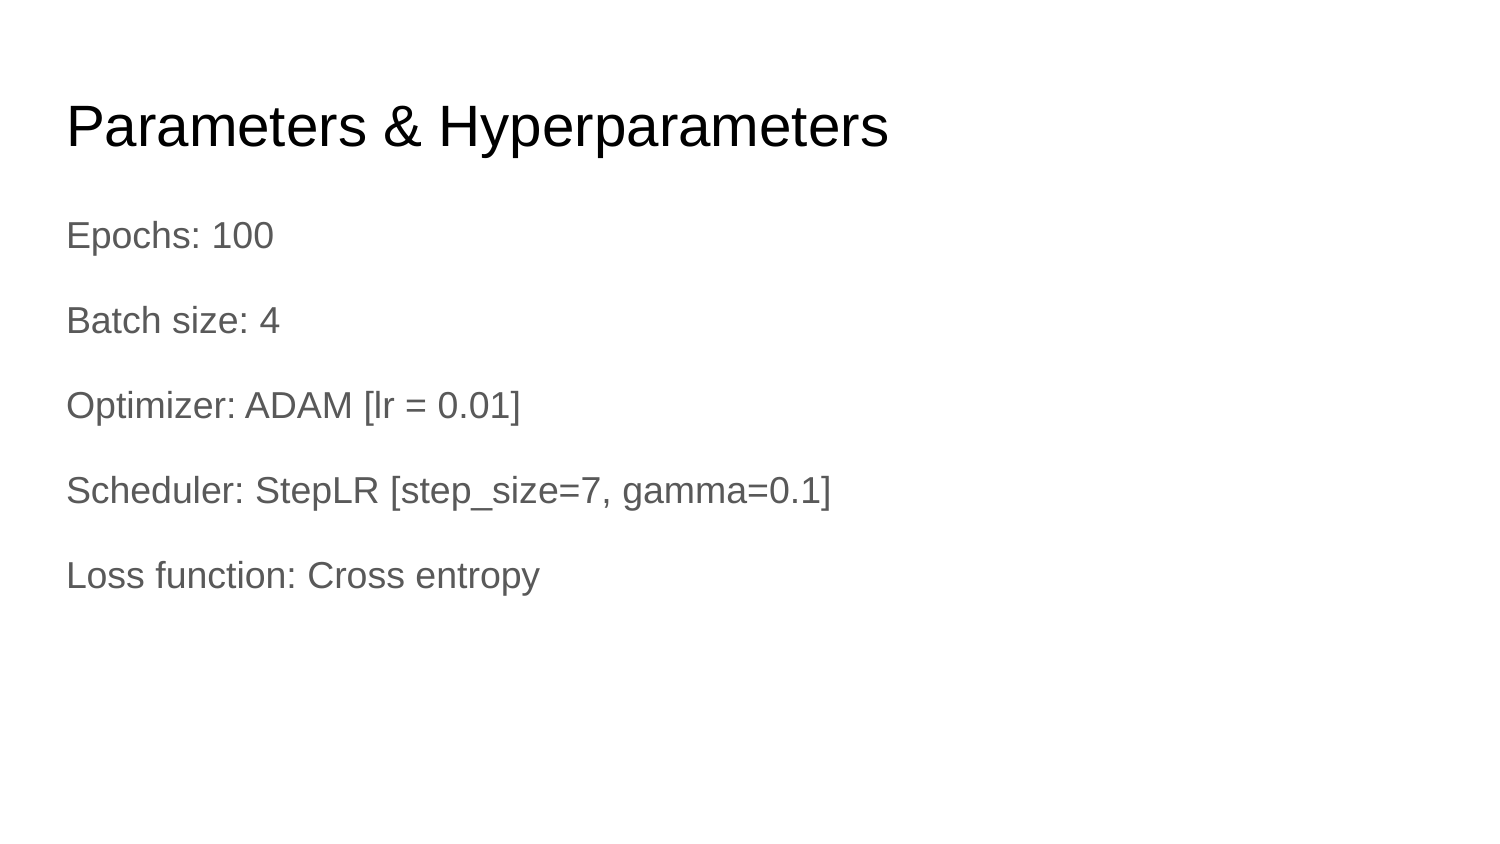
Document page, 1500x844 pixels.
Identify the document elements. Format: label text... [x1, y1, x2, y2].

title Parameters & Hyperparameters [51, 72, 1449, 167]
list Epochs: 100 Batch size: 4 Optimizer: ADAM [lr = 0.01] Scheduler: StepLR [step_size=7, gamma=0.1] Loss function: Cross entropy [51, 189, 1449, 750]
